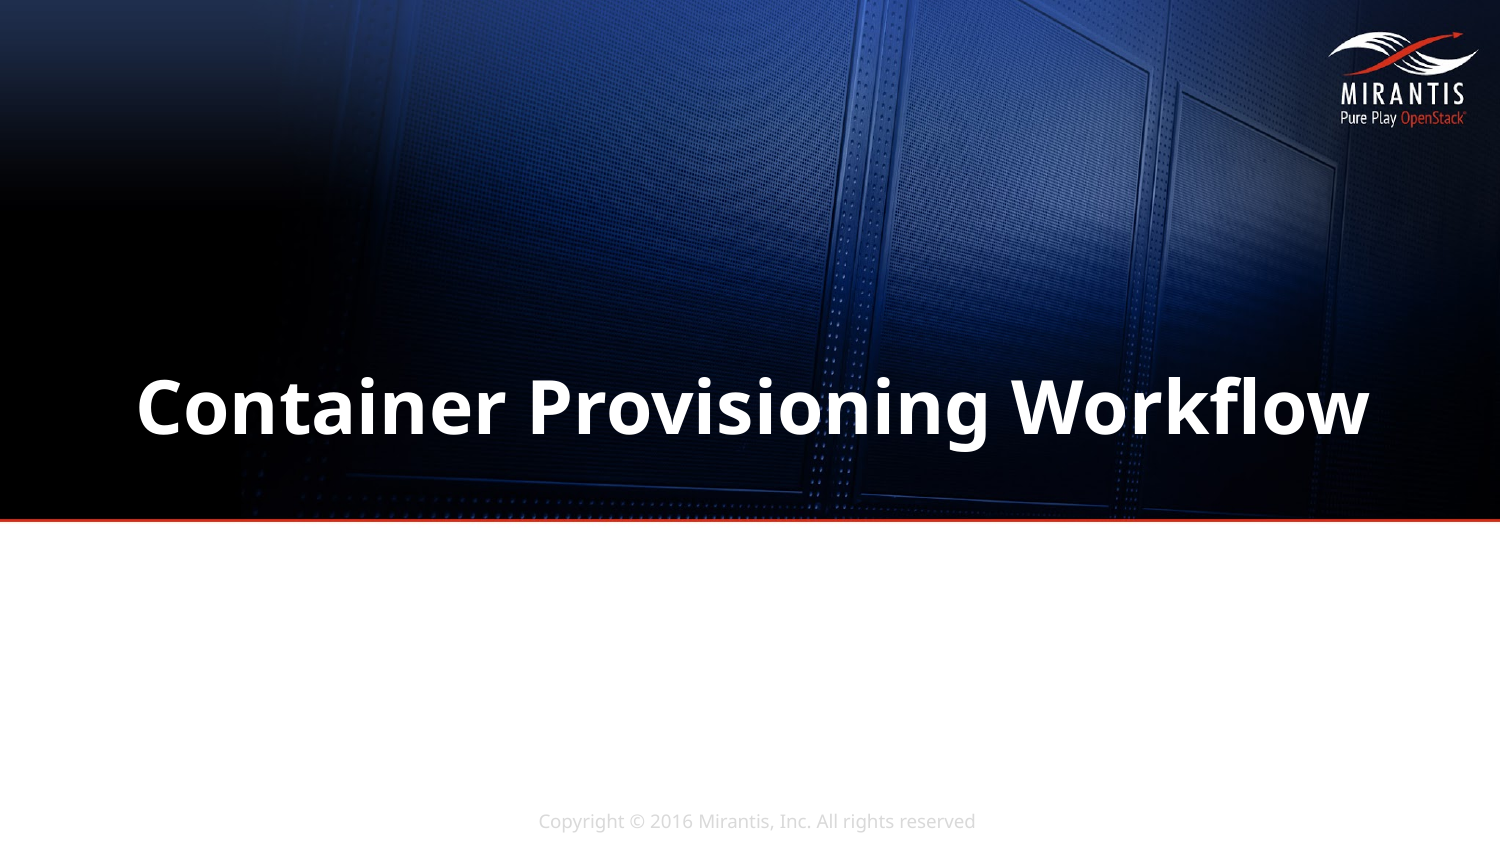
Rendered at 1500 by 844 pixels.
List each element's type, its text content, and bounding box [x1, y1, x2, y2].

title Container Provisioning Workflow [111, 296, 1396, 514]
picture [0, 0, 1500, 844]
